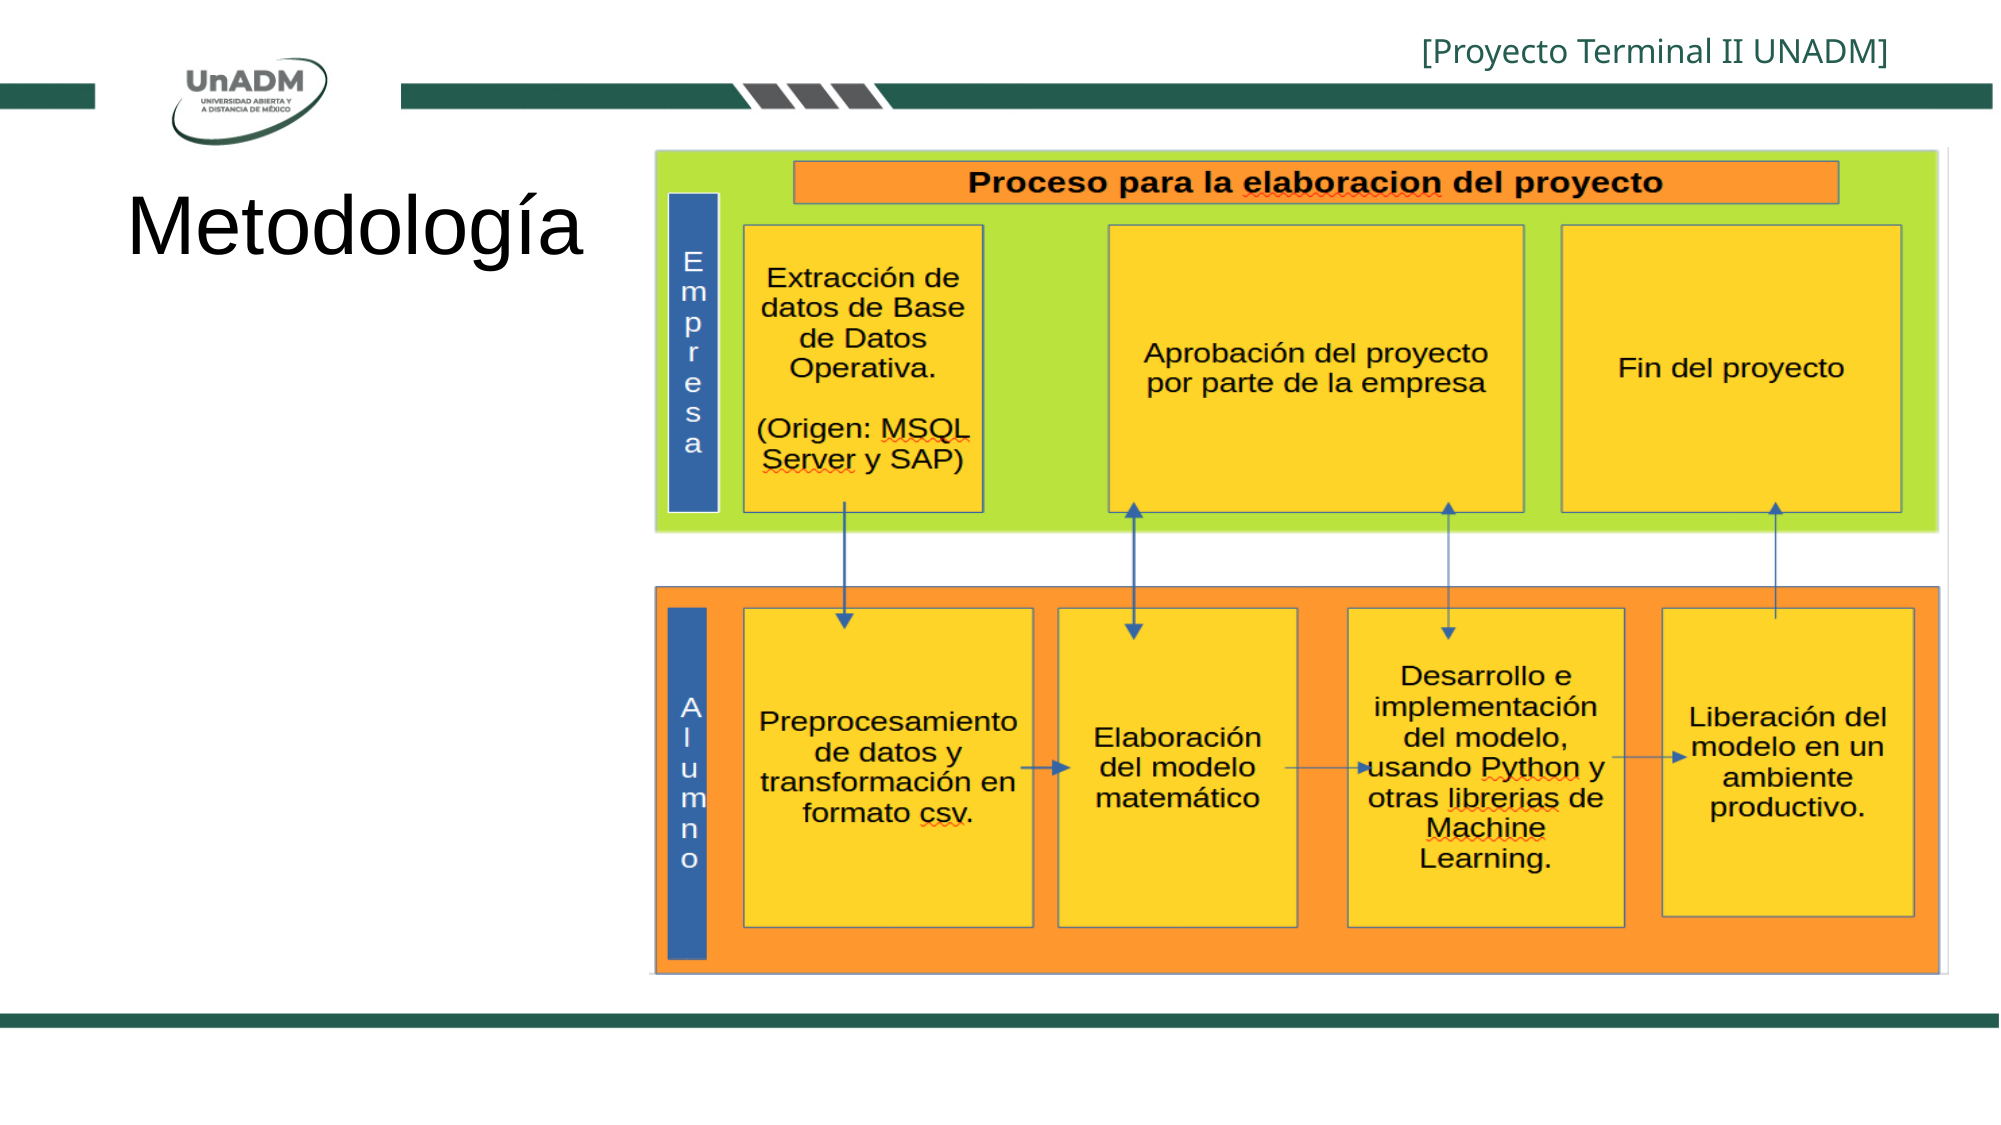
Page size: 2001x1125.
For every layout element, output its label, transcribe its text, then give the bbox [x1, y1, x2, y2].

title Metodología [111, 147, 649, 296]
text_box [Proyecto Terminal II UNADM] [623, 14, 1905, 91]
picture [0, 0, 2001, 1125]
